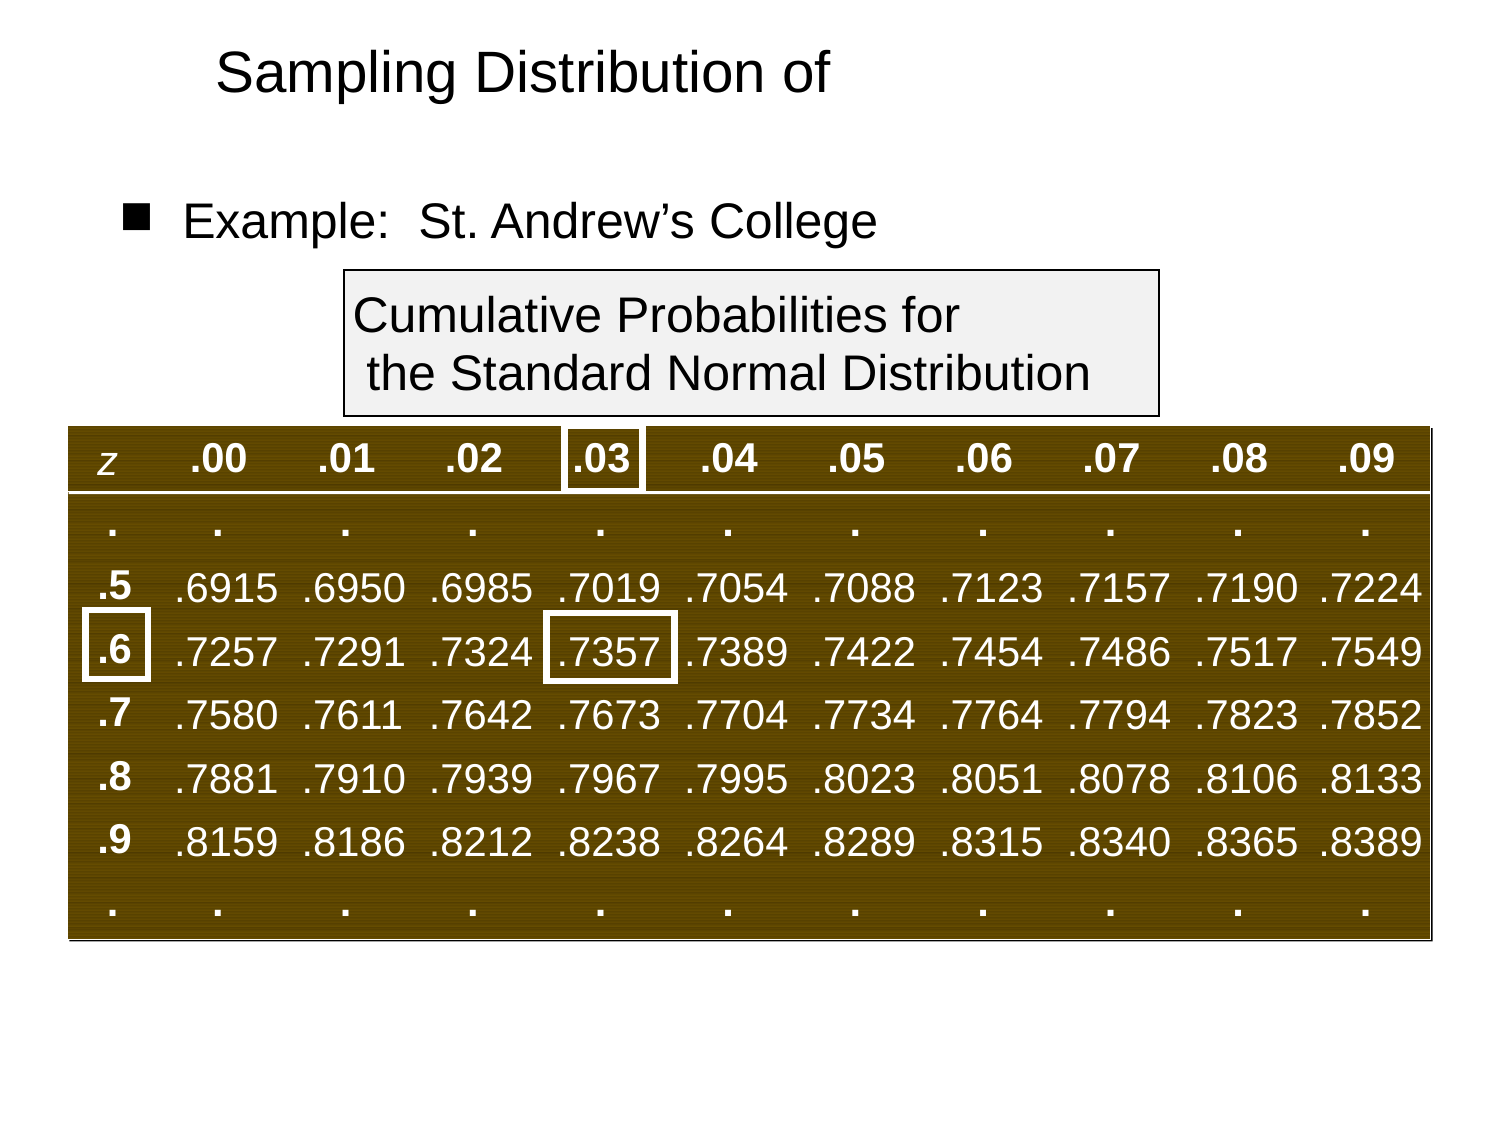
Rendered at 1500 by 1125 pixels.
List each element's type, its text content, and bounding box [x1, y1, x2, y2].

text_box Cumulative Probabilities for the Standard Normal Distribution [337, 286, 1151, 424]
text_box [343, 269, 1160, 417]
text_box Example: St. Andrew’s College [111, 181, 1058, 275]
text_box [65, 424, 1435, 943]
